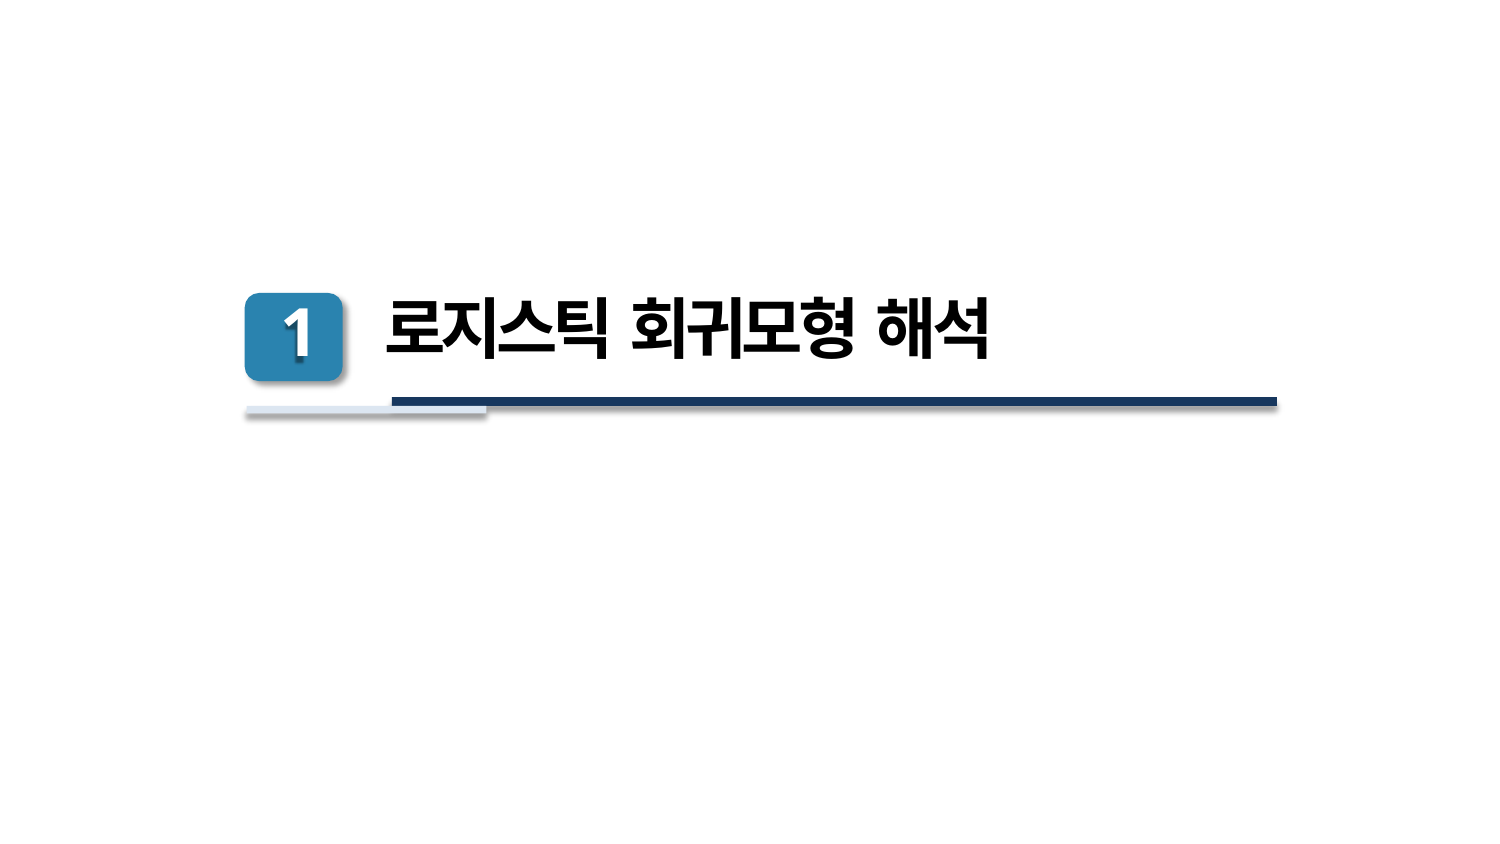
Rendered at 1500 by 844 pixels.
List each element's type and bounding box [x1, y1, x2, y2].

text_box [237, 274, 1285, 429]
